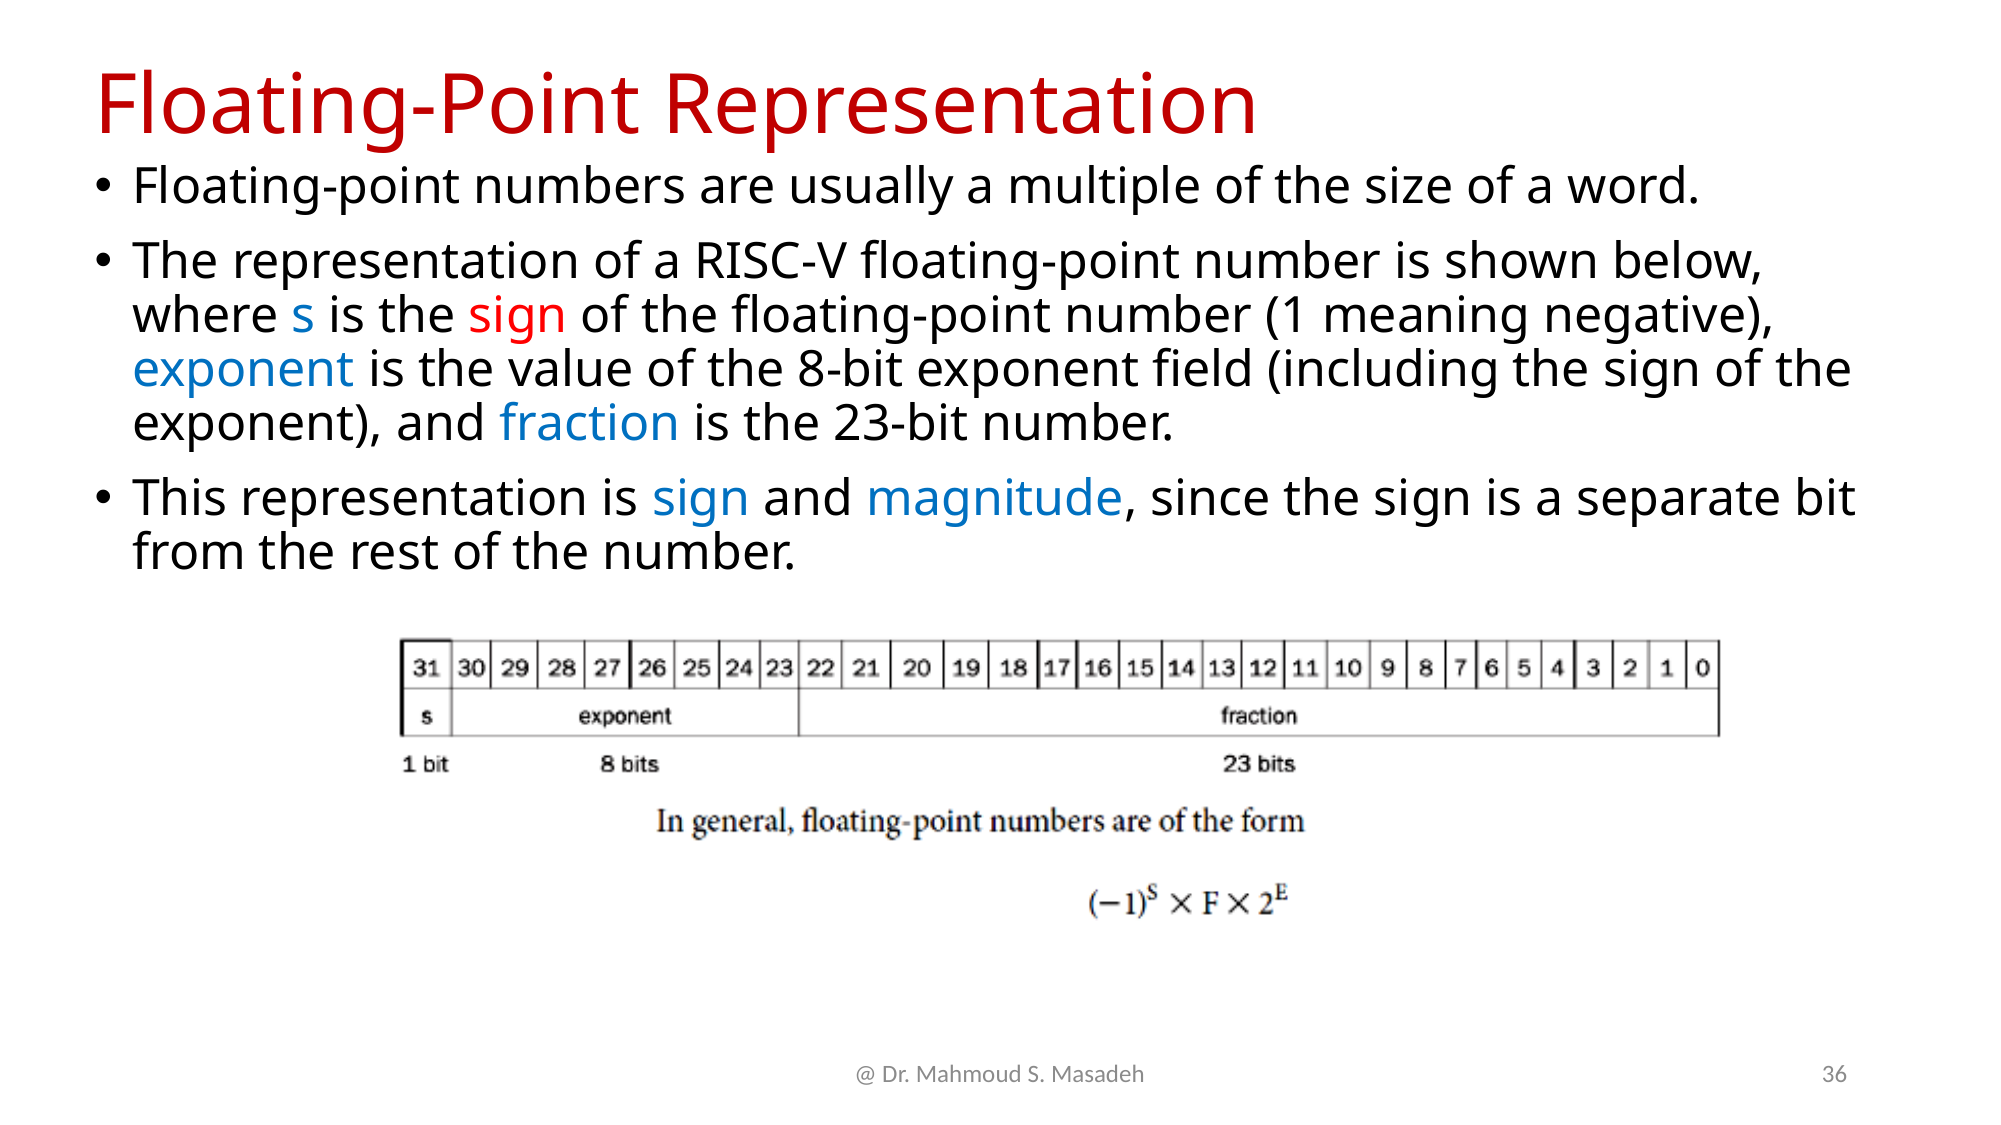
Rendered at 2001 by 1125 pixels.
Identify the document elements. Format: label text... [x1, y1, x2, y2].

footer @ Dr. Mahmoud S. Masadeh [662, 1042, 1338, 1103]
title Floating-Point Representation [79, 59, 1929, 154]
picture [380, 624, 1749, 925]
list Floating-point numbers are usually a multiple of the size of a word. The representation of a RISC-V floating-point number is shown below, where s is the sign of the floating-point number (1 meaning negative), exponent is the value of the 8-bit exponent field (including the sign of the exponent), and fraction is the 23-bit number. This representation is sign and magnitude, since the sign is a separate bit from the rest of the number. [79, 153, 1902, 1016]
slide_number 36 [1412, 1042, 1863, 1103]
